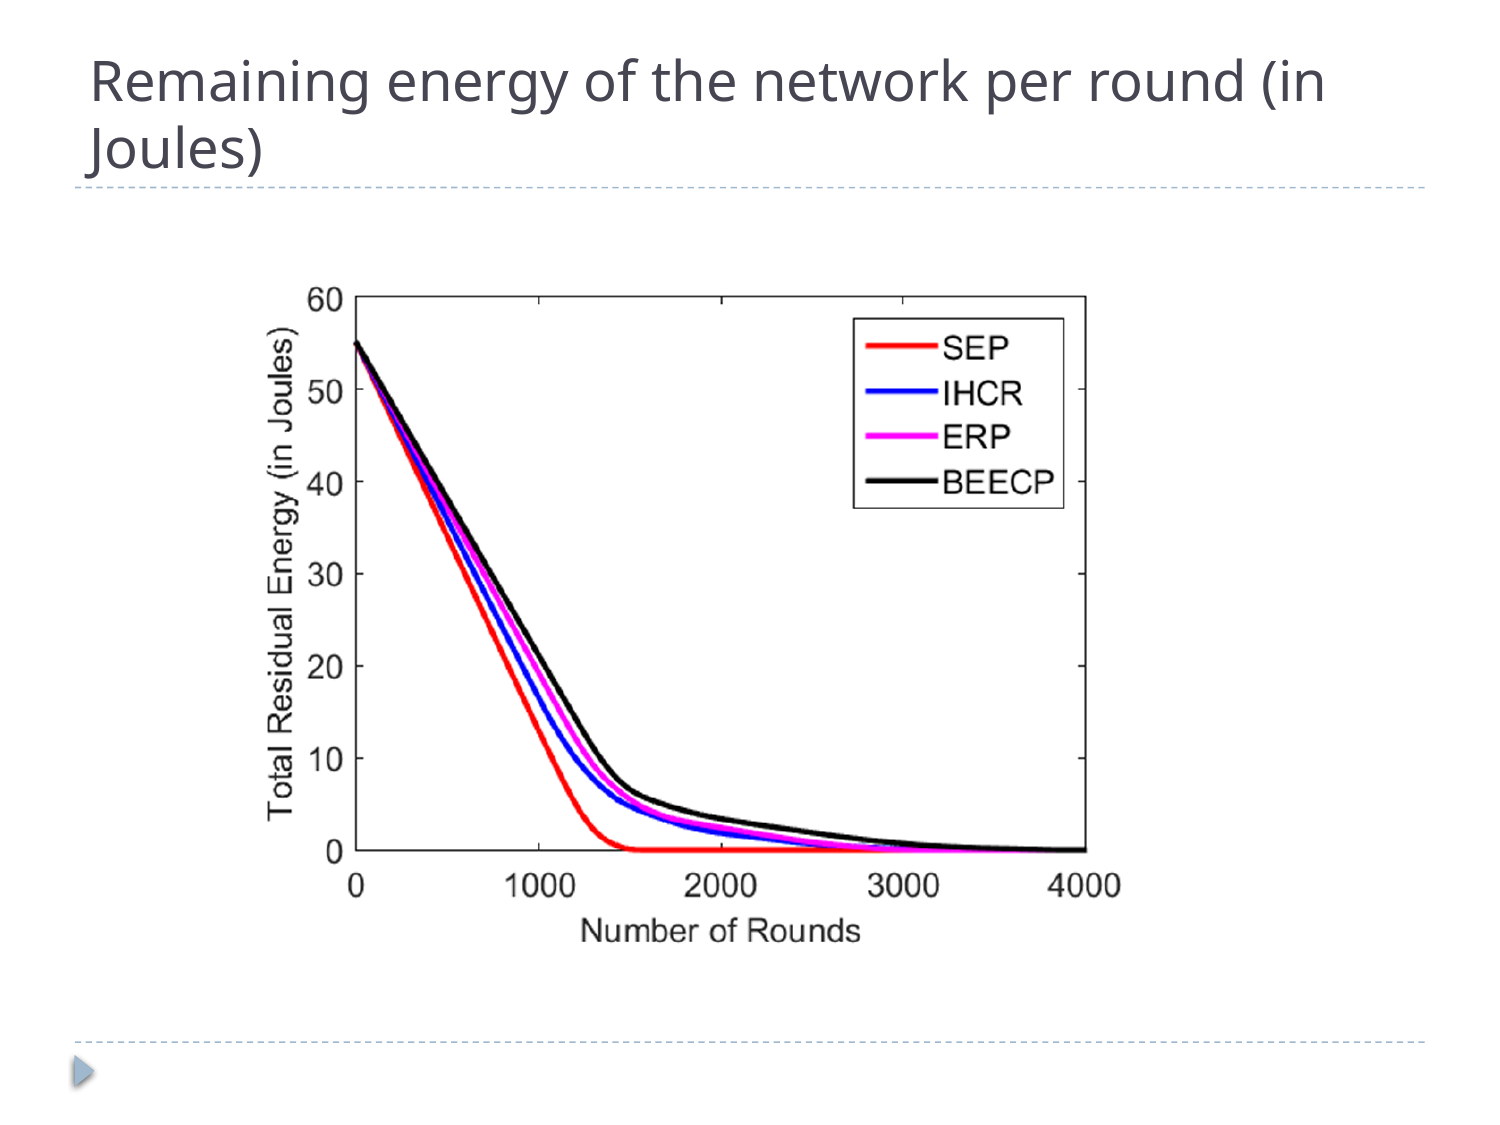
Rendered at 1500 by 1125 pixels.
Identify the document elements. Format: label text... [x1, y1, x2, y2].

picture [234, 245, 1173, 950]
title Remaining energy of the network per round (in Joules) [75, 37, 1425, 188]
